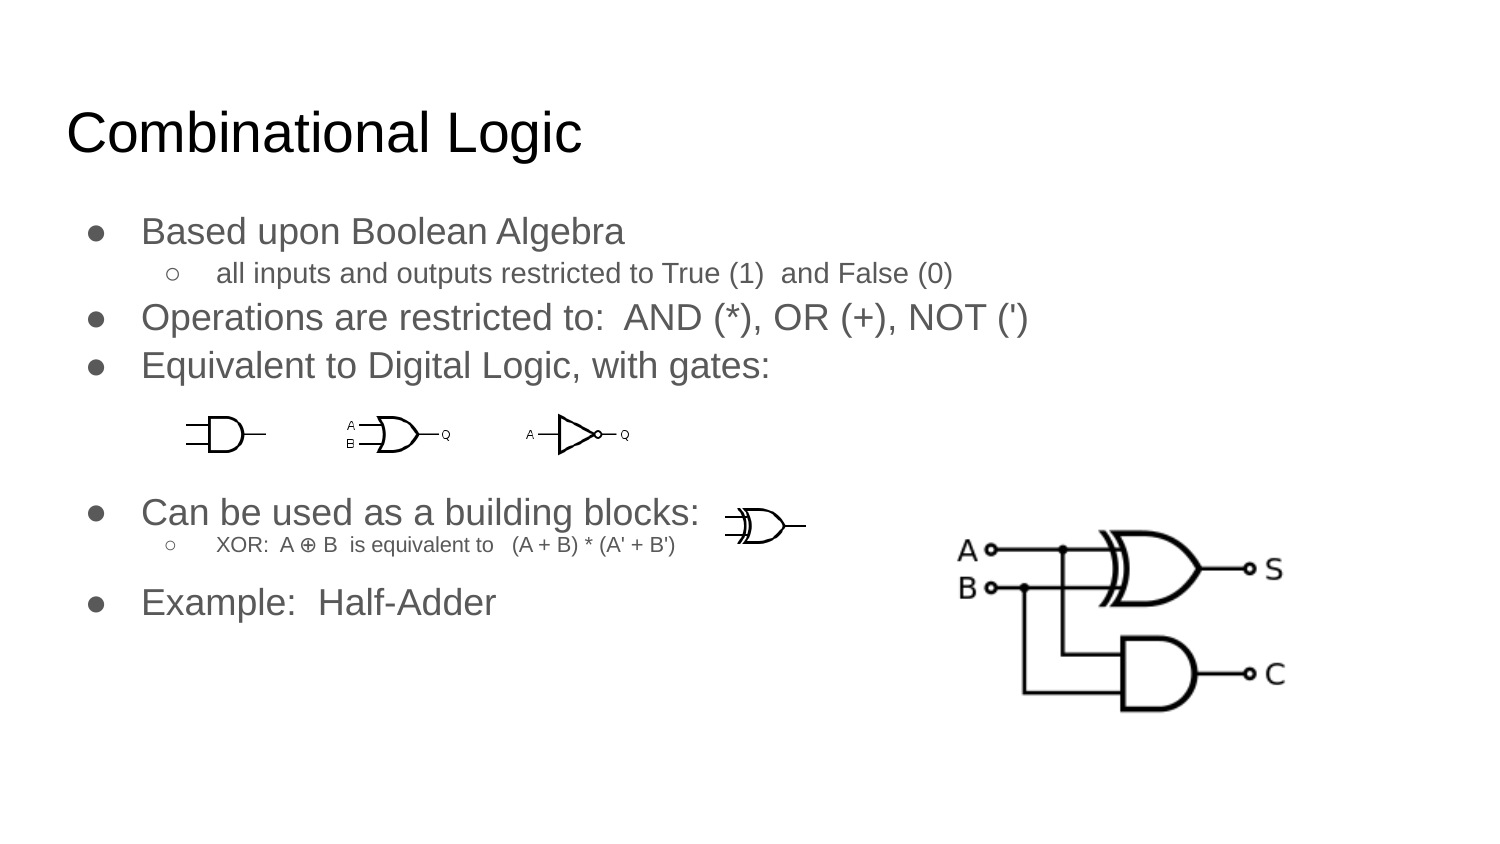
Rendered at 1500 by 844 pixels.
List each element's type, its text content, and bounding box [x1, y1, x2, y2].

picture [345, 411, 453, 457]
title Combinational Logic [51, 85, 1449, 180]
picture [524, 411, 631, 457]
picture [948, 527, 1293, 719]
list Based upon Boolean Algebra all inputs and outputs restricted to True (1) and False (0) Operations are restricted to: AND (*), OR (+), NOT (') Equivalent to Digital Logic, with gates: Can be used as a building blocks: XOR: A ⊕ B is equivalent to (A + B) * (A' + B') Example: Half-Adder [51, 189, 1449, 750]
picture [720, 502, 810, 548]
picture [180, 411, 270, 457]
